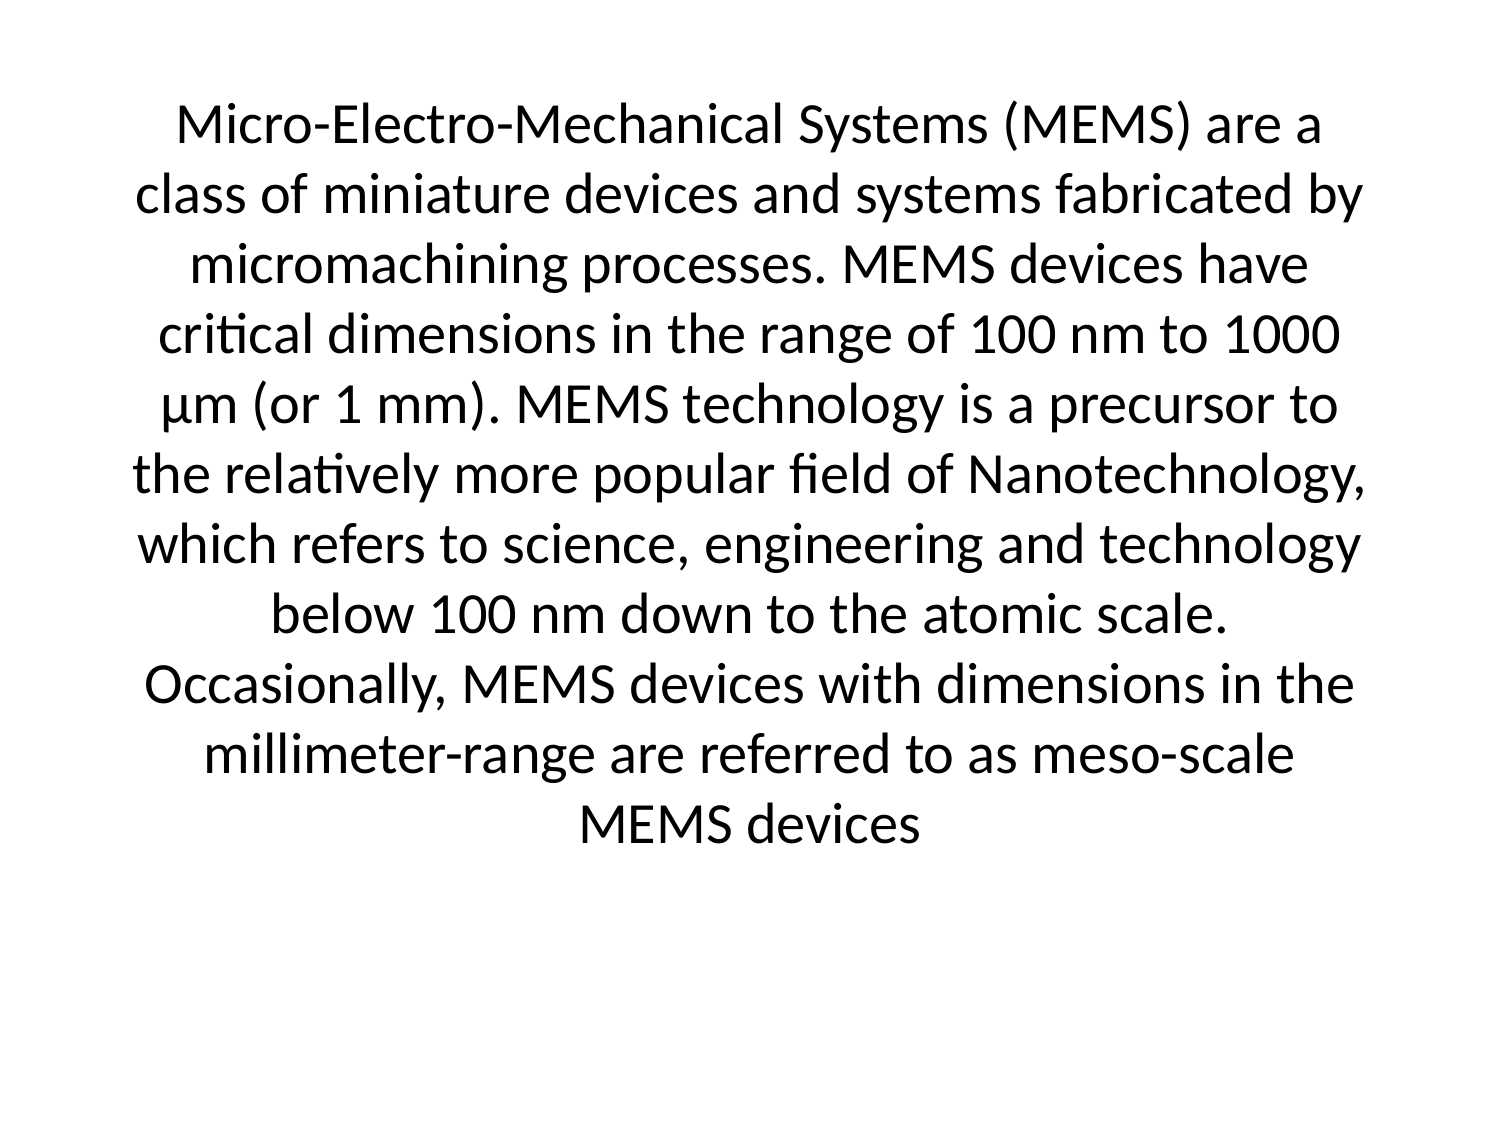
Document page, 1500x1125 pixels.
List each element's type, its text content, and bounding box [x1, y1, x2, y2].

title Micro-Electro-Mechanical Systems (MEMS) are a class of miniature devices and systems fabricated by micromachining processes. MEMS devices have critical dimensions in the range of 100 nm to 1000 µm (or 1 mm). MEMS technology is a precursor to the relatively more popular field of Nanotechnology, which refers to science, engineering and technology below 100 nm down to the atomic scale. Occasionally, MEMS devices with dimensions in the millimeter-range are referred to as meso-scale MEMS devices [112, 349, 1388, 591]
